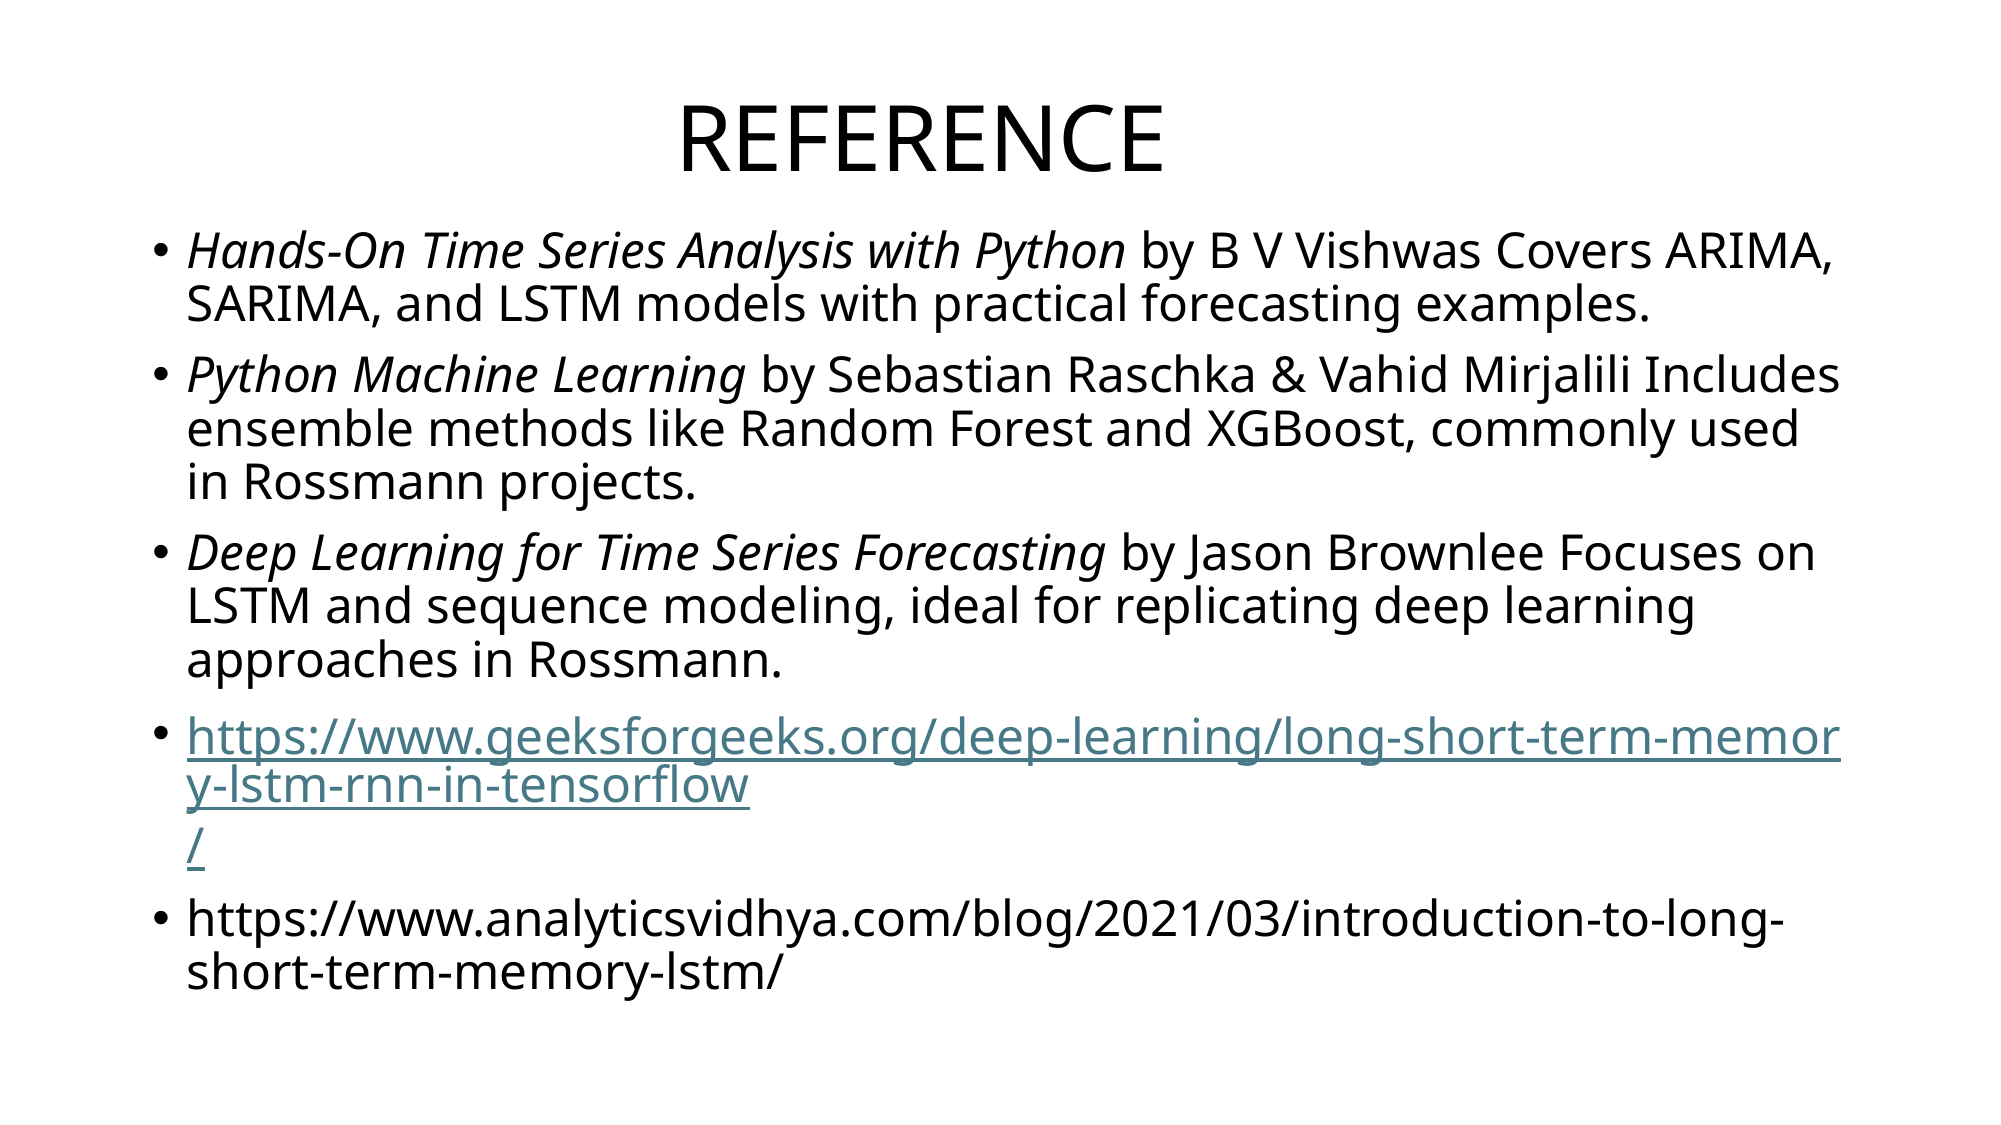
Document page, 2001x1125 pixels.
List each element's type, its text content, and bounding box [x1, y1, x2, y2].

list Hands-On Time Series Analysis with Python by B V Vishwas Covers ARIMA, SARIMA, and LSTM models with practical forecasting examples. Python Machine Learning by Sebastian Raschka & Vahid Mirjalili Includes ensemble methods like Random Forest and XGBoost, commonly used in Rossmann projects. Deep Learning for Time Series Forecasting by Jason Brownlee Focuses on LSTM and sequence modeling, ideal for replicating deep learning approaches in Rossmann. https://www.geeksforgeeks.org/deep-learning/long-short-term-memory-lstm-rnn-in-tensorflow/ https://www.analyticsvidhya.com/blog/2021/03/introduction-to-long-short-term-memory-lstm/ [137, 218, 1863, 1014]
title REFERENCE [137, 59, 1863, 218]
